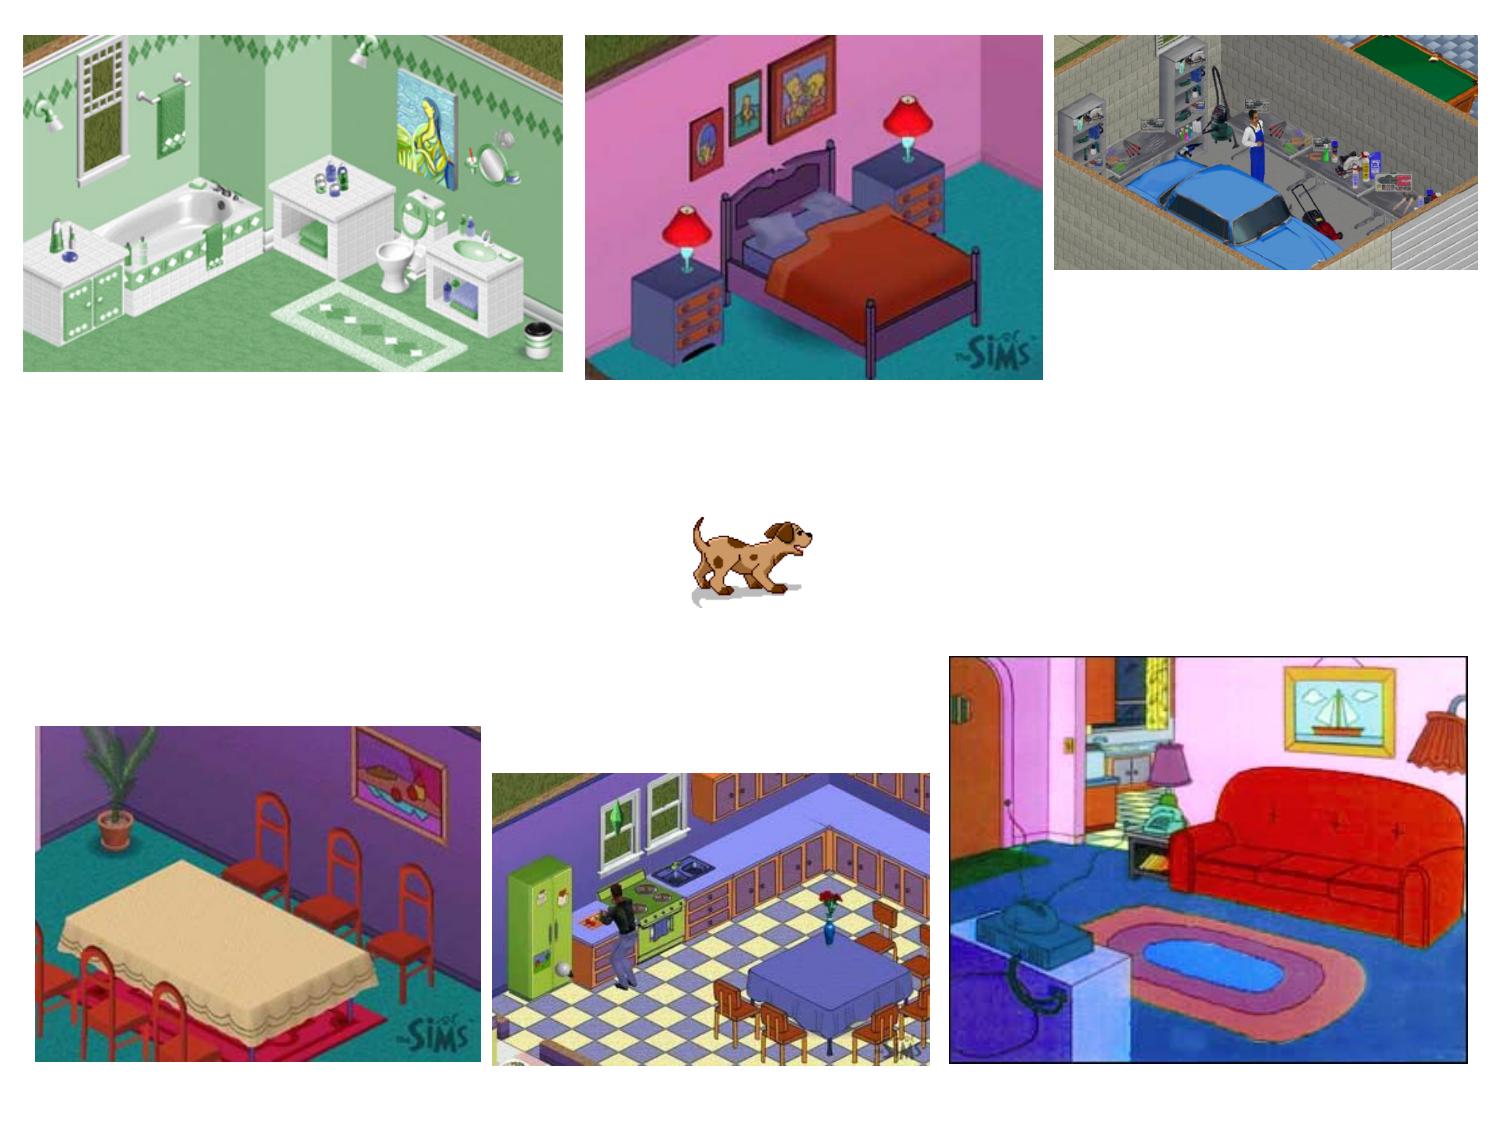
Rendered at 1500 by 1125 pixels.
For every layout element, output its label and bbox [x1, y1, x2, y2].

picture [948, 655, 1468, 1064]
picture [491, 773, 930, 1067]
picture [23, 34, 563, 373]
picture [34, 726, 481, 1063]
picture [676, 516, 824, 609]
picture [1054, 34, 1478, 270]
picture [585, 34, 1044, 380]
